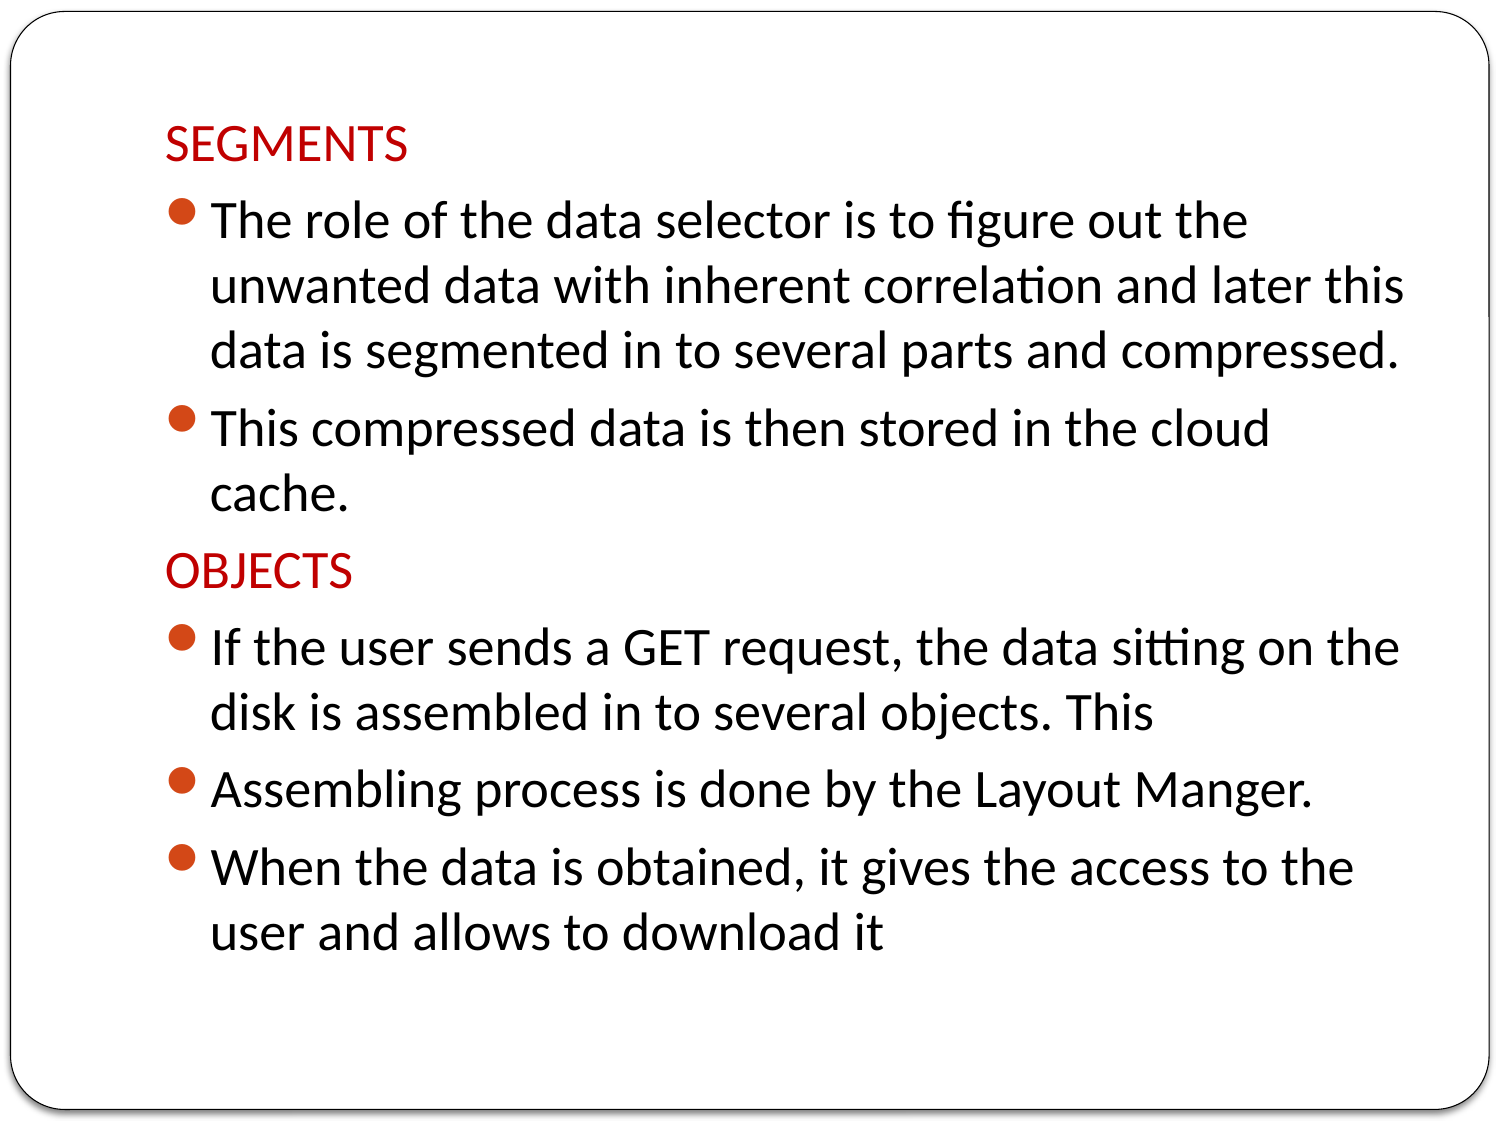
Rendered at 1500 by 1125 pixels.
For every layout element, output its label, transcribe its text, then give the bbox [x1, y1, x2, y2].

list SEGMENTS The role of the data selector is to figure out the unwanted data with inherent correlation and later this data is segmented in to several parts and compressed. This compressed data is then stored in the cloud cache. OBJECTS If the user sends a GET request, the data sitting on the disk is assembled in to several objects. This Assembling process is done by the Layout Manger. When the data is obtained, it gives the access to the user and allows to download it [150, 99, 1425, 988]
